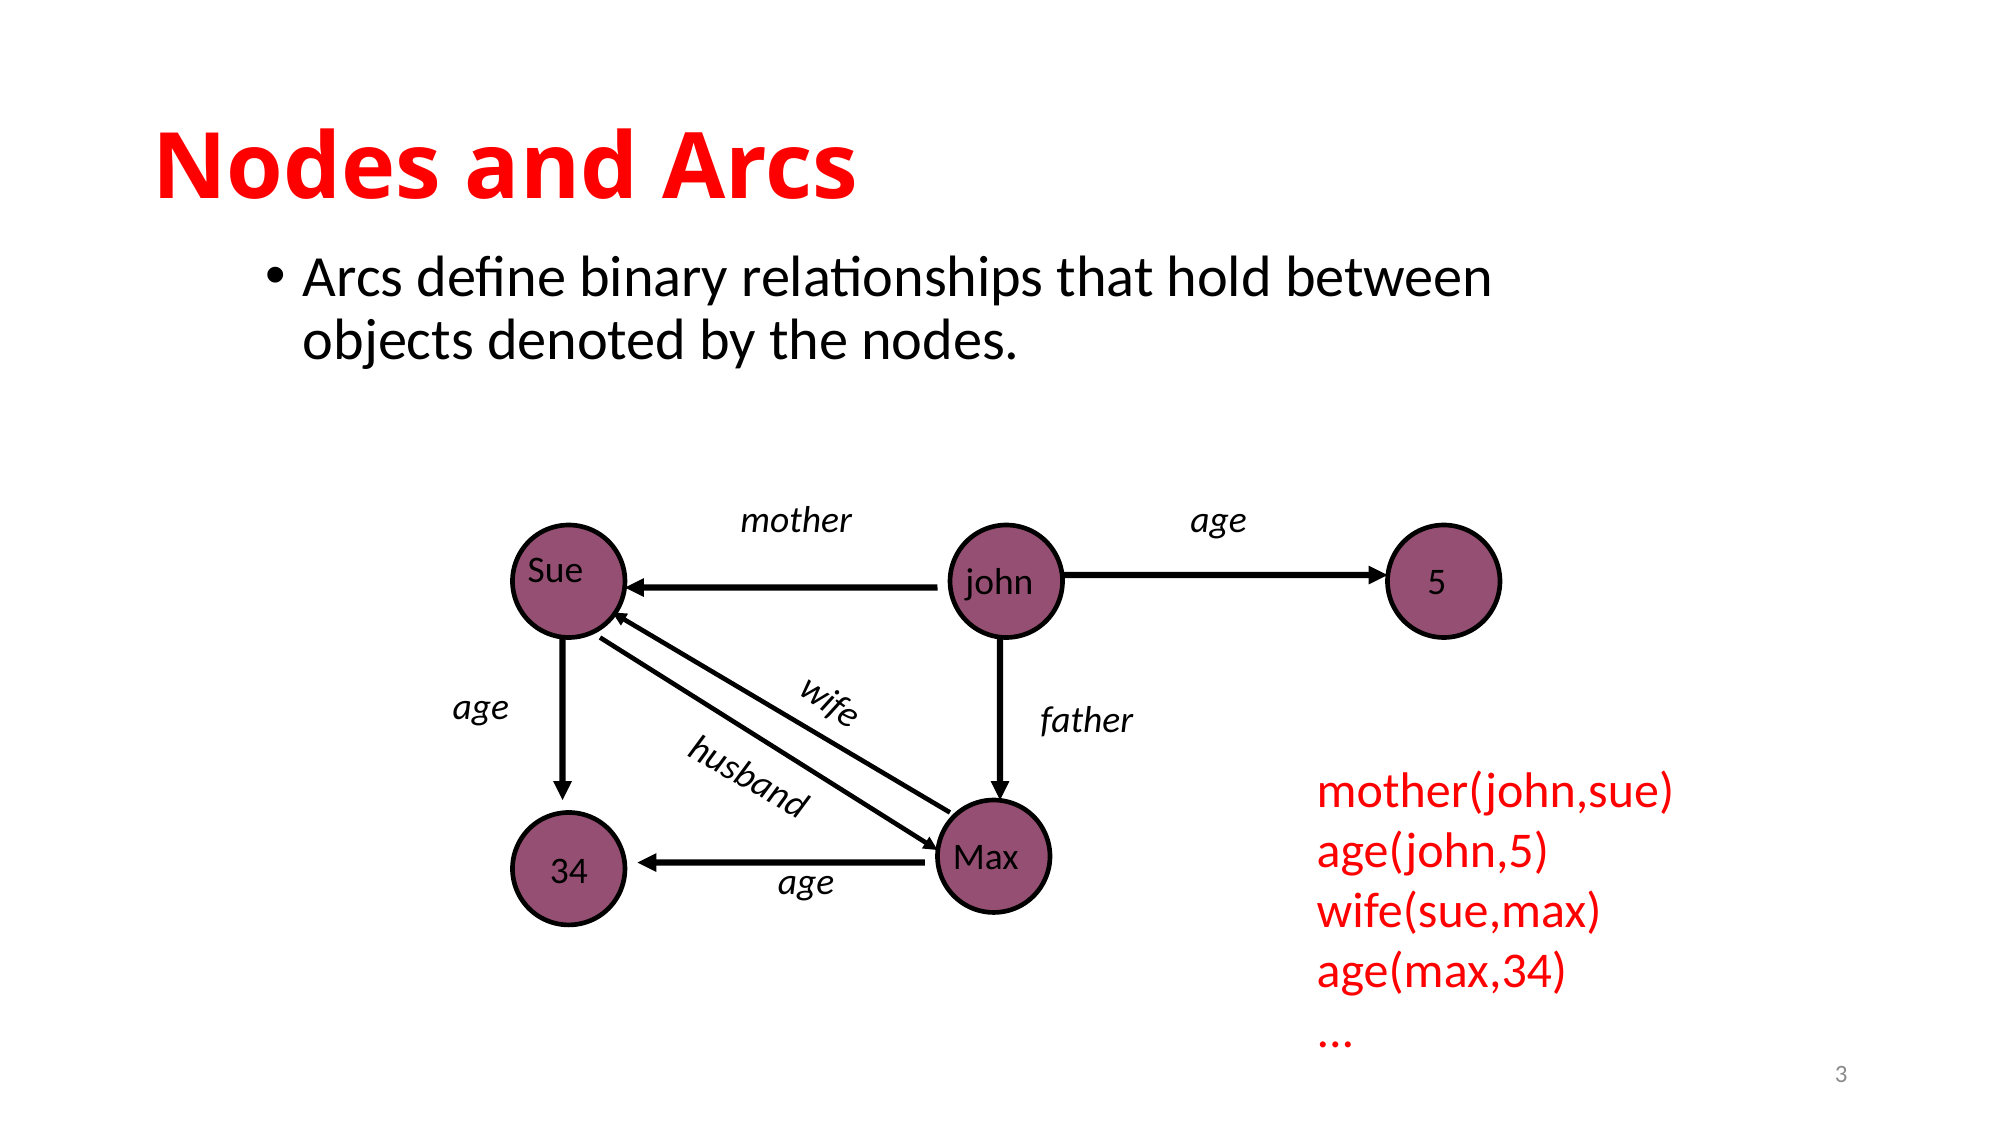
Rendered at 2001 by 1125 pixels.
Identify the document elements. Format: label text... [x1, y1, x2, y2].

text_box Sue [512, 537, 599, 598]
text_box [637, 856, 763, 869]
text_box [945, 800, 1051, 913]
text_box father [1025, 687, 1149, 748]
text_box [556, 637, 569, 800]
text_box age [438, 674, 525, 735]
slide_number 3 [1412, 1042, 1863, 1103]
title Nodes and Arcs [137, 59, 1863, 278]
text_box mother [725, 487, 867, 548]
text_box wife [776, 648, 888, 752]
text_box [957, 525, 1063, 638]
text_box [624, 581, 938, 594]
text_box [612, 612, 951, 813]
text_box age [763, 849, 850, 910]
text_box mother(john,sue) age(john,5) wife(sue,max) age(max,34) ... [1301, 749, 1690, 1065]
text_box age [1175, 487, 1262, 548]
text_box [599, 637, 938, 850]
text_box [1387, 525, 1501, 638]
text_box 34 [512, 812, 625, 925]
text_box [993, 637, 1007, 800]
text_box husband [665, 709, 835, 841]
text_box Max [938, 824, 1034, 885]
text_box [515, 525, 625, 638]
list Arcs define binary relationships that hold between objects denoted by the nodes. [250, 238, 1526, 477]
text_box [1062, 568, 1388, 582]
text_box 5 [1412, 549, 1462, 610]
text_box john [950, 549, 1049, 610]
